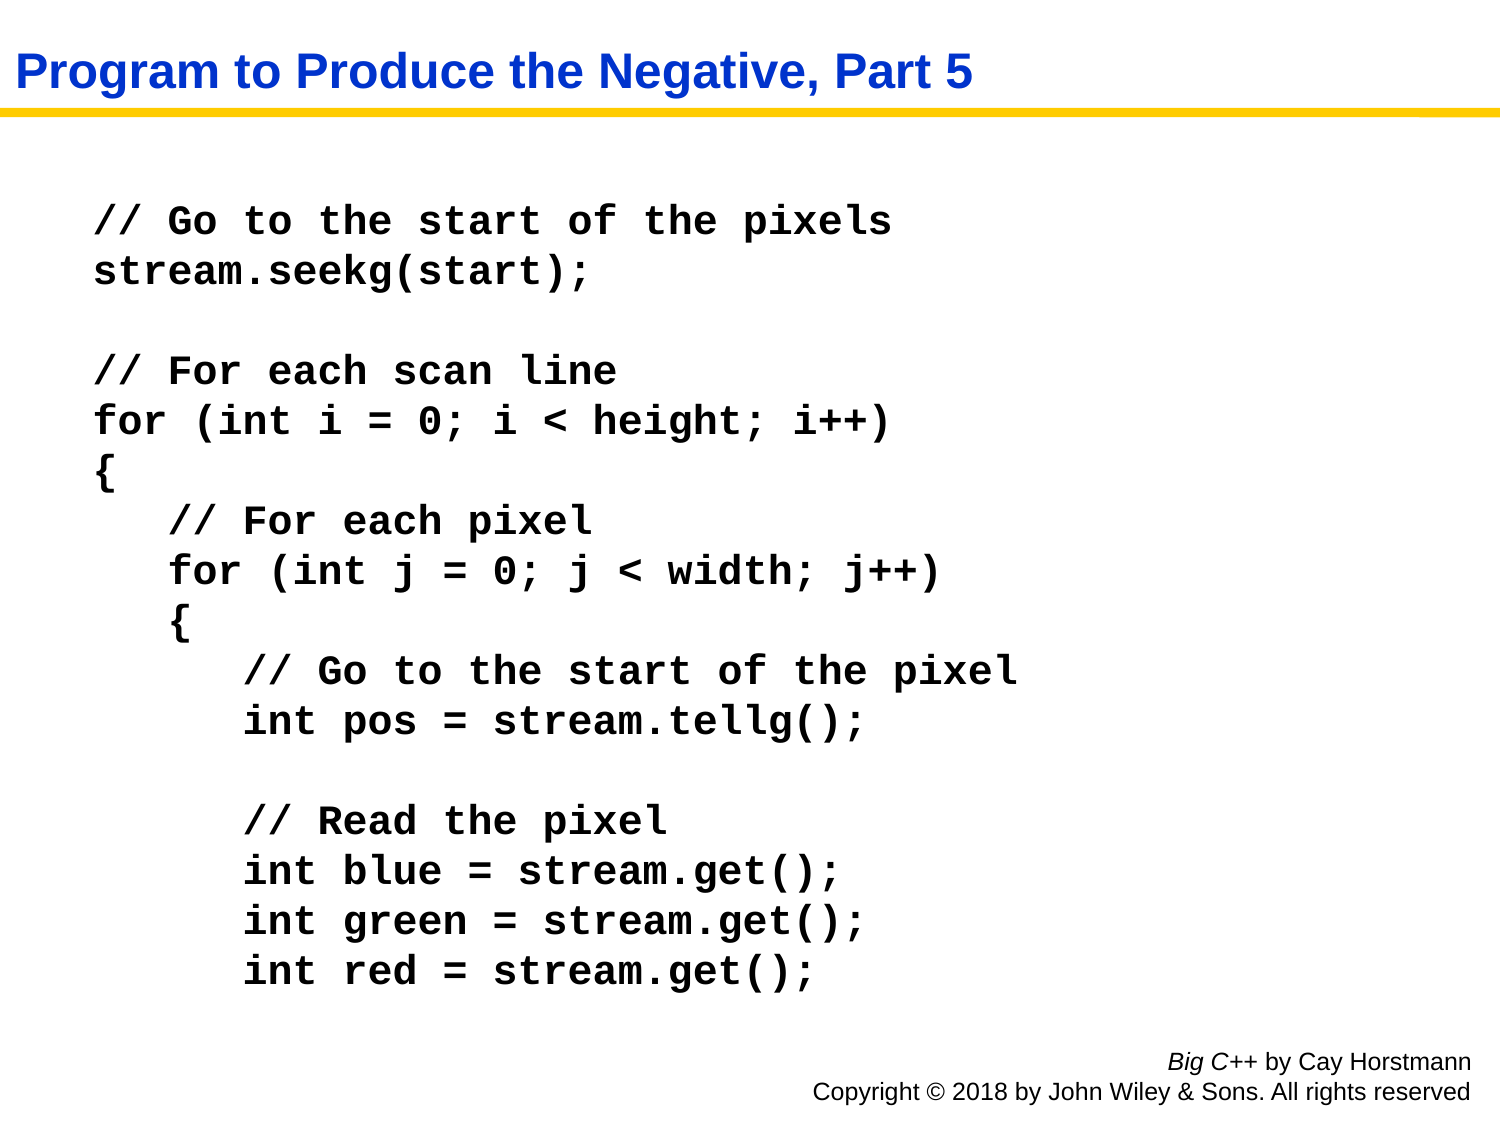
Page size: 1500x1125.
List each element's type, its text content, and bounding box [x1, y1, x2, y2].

title Program to Produce the Negative, Part 5 [0, 24, 1481, 113]
footer Big C++ by Cay Horstmann Copyright © 2018 by John Wiley & Sons. All rights reserved [624, 1037, 1488, 1101]
text_box // Go to the start of the pixels stream.seekg(start); // For each scan line for (int i = 0; i < height; i++) { // For each pixel for (int j = 0; j < width; j++) { // Go to the start of the pixel int pos = stream.tellg(); // Read the pixel int blue = stream.get(); int green = stream.get(); int red = stream.get(); [2, 185, 1500, 1001]
